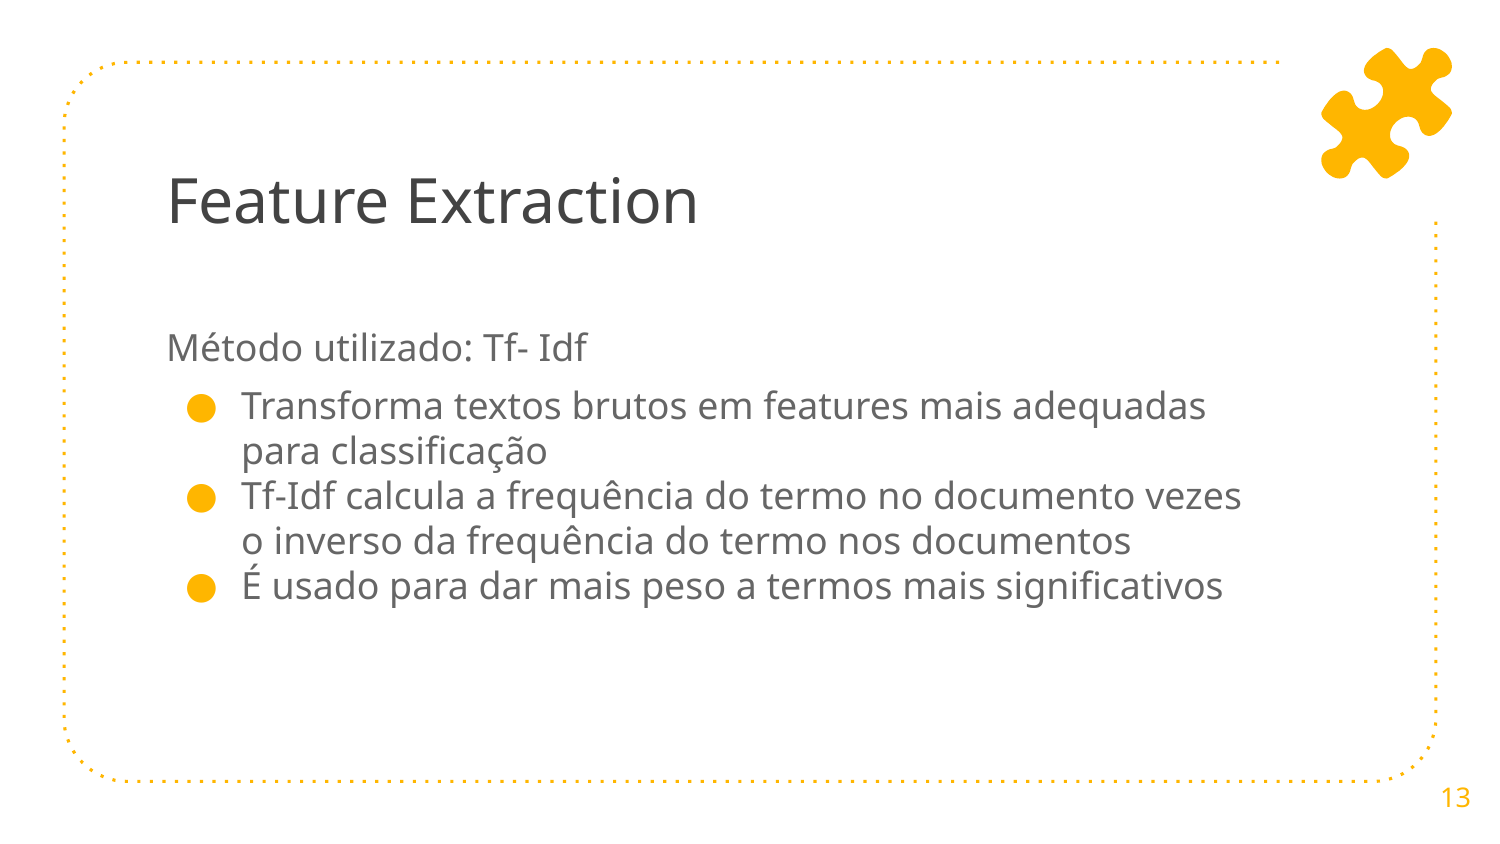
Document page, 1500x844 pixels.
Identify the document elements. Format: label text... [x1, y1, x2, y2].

text_box [1321, 47, 1452, 179]
title Feature Extraction [151, 146, 1278, 287]
slide_number ‹#› [1411, 753, 1500, 844]
list Método utilizado: Tf- Idf Transforma textos brutos em features mais adequadas para classificação Tf-Idf calcula a frequência do termo no documento vezes o inverso da frequência do termo nos documentos É usado para dar mais peso a termos mais significativos [151, 309, 1278, 698]
